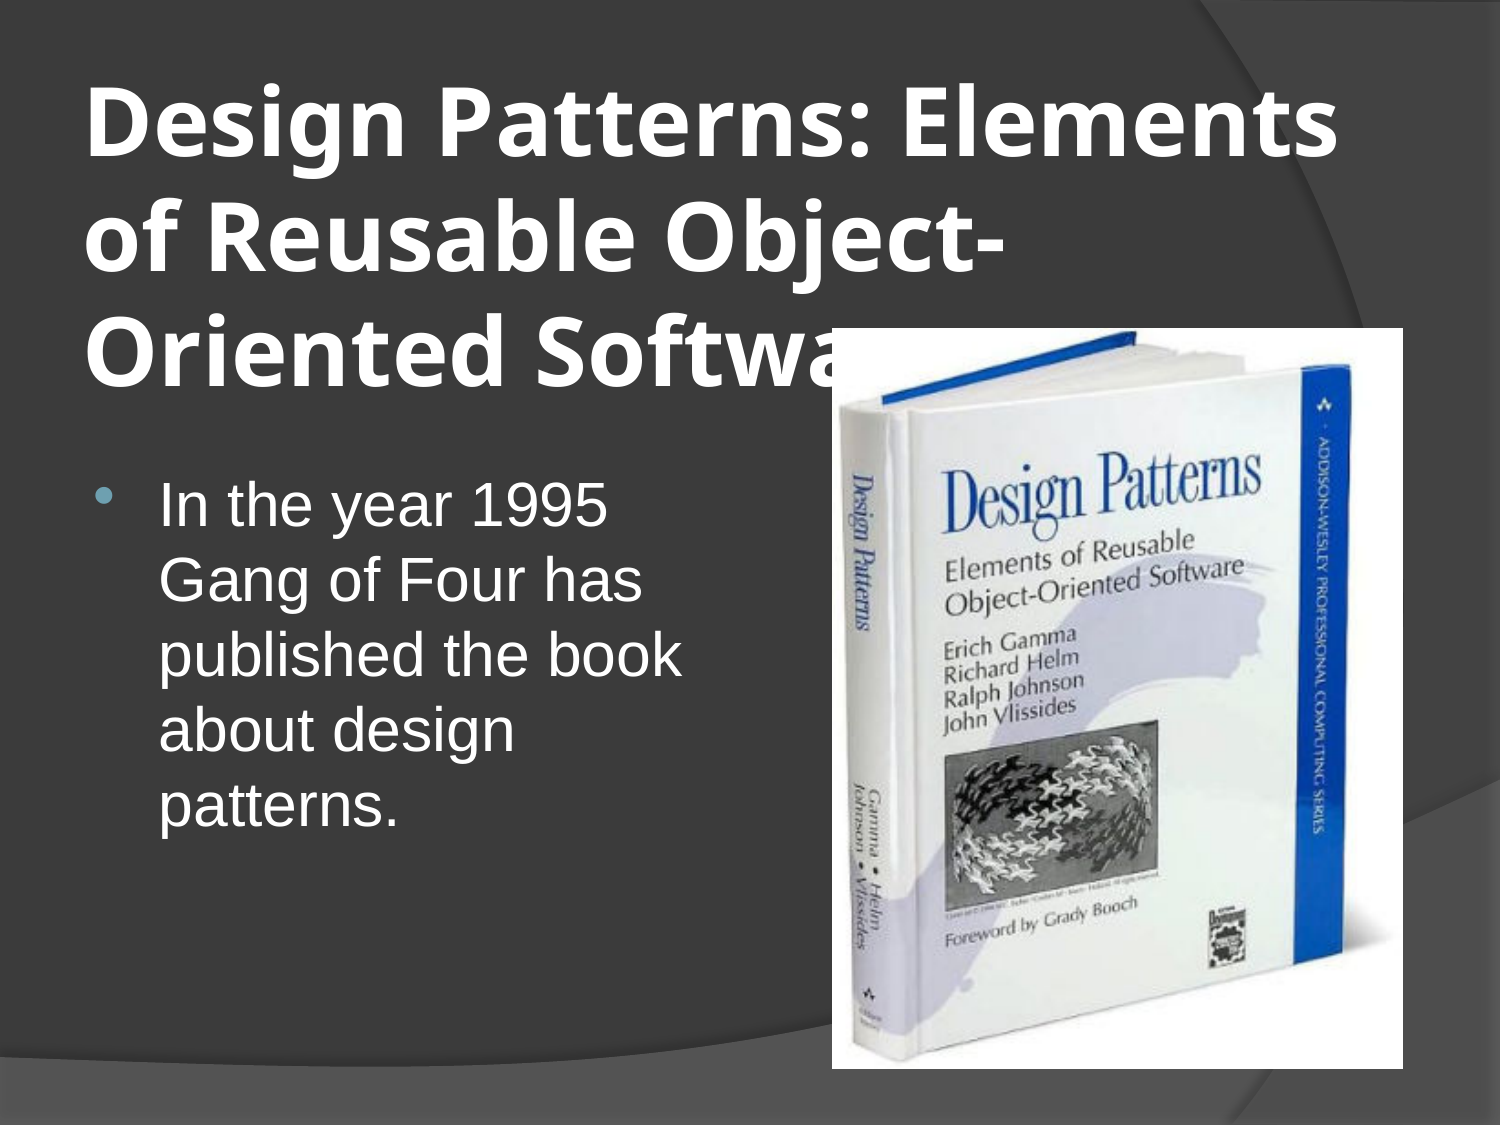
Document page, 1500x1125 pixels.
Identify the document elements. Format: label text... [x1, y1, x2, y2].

picture [831, 327, 1404, 1069]
list In the year 1995 Gang of Four has published the book about design patterns. [75, 457, 727, 1005]
title Design Patterns: Elements of Reusable Object-Oriented Software [75, 45, 1430, 422]
